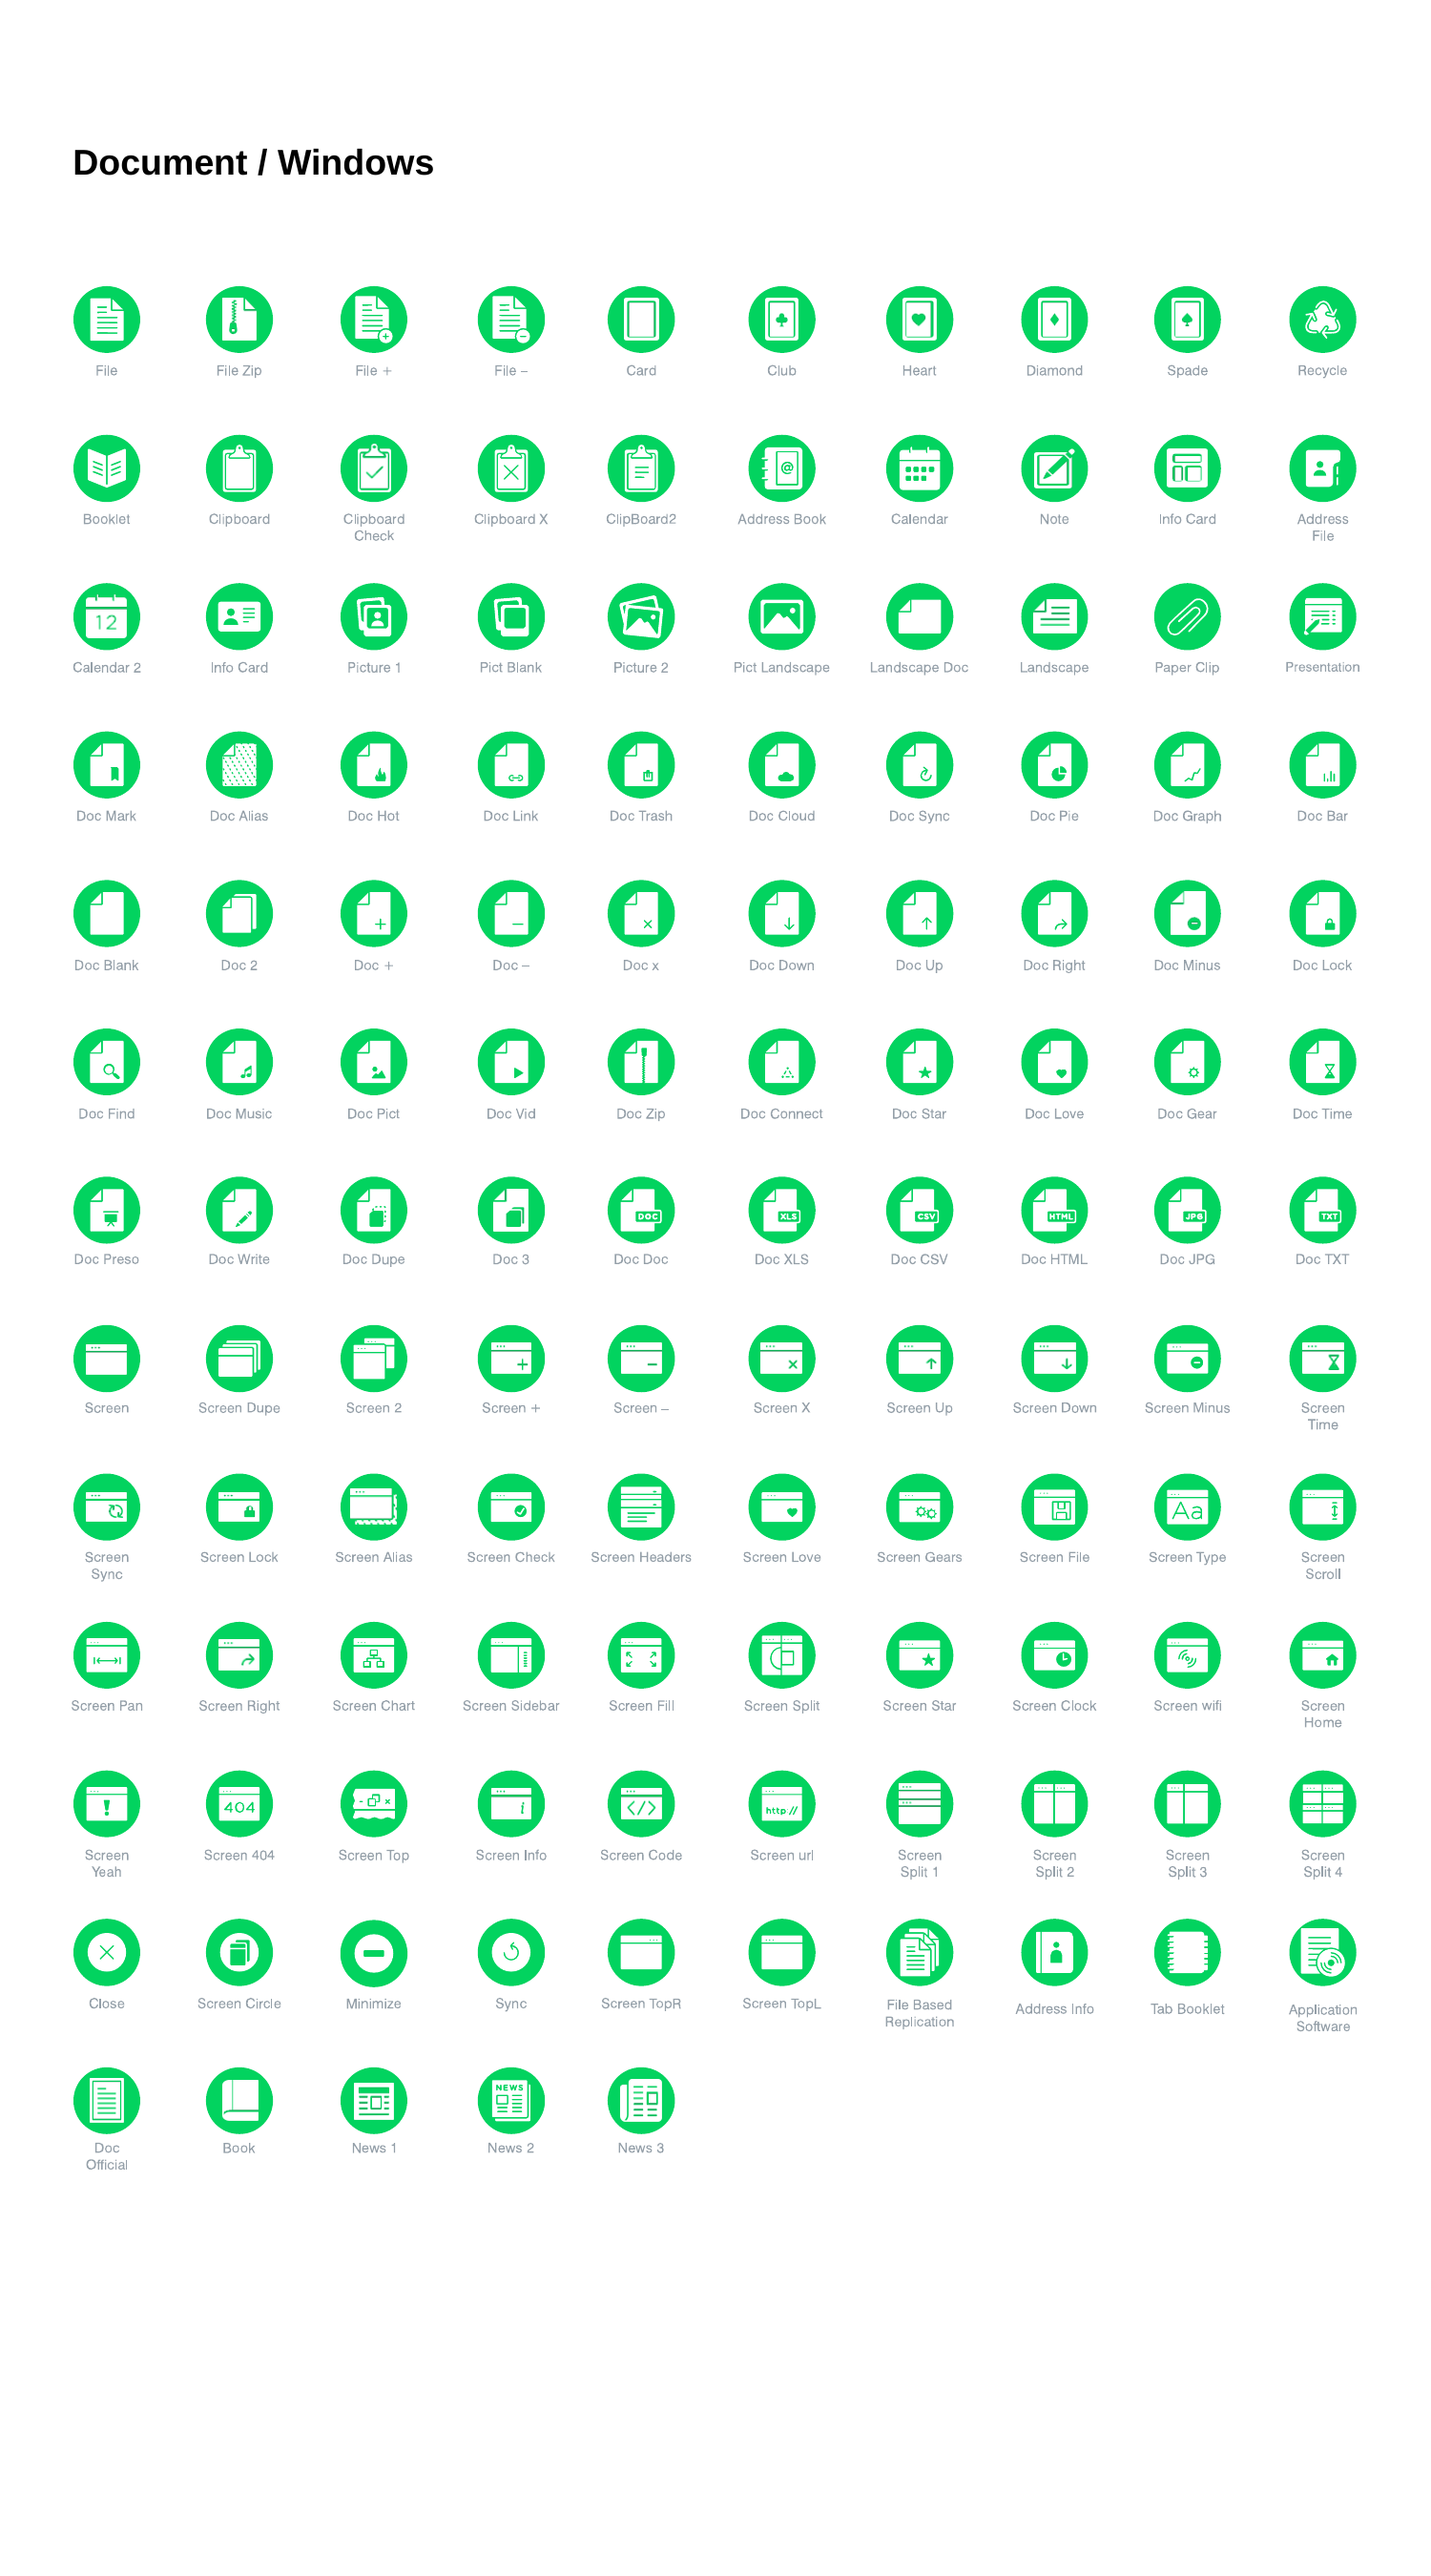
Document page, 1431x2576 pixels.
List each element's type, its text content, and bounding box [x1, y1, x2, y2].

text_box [498, 2145, 522, 2153]
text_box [527, 2143, 534, 2153]
text_box [223, 2143, 232, 2153]
text_box [391, 2143, 396, 2153]
text_box [72, 1699, 79, 1712]
text_box [618, 2142, 627, 2153]
text_box [628, 2145, 635, 2153]
text_box [249, 2143, 256, 2153]
text_box [79, 1108, 86, 1119]
text_box [74, 1254, 84, 1264]
text_box [113, 2145, 120, 2153]
text_box [362, 2145, 369, 2153]
text_box [240, 2145, 248, 2153]
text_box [488, 2142, 497, 2153]
text_box [117, 2162, 126, 2171]
text_box [86, 2159, 96, 2171]
text_box [232, 2145, 239, 2153]
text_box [1353, 664, 1359, 672]
text_box [635, 2145, 646, 2153]
text_box [380, 2145, 386, 2153]
text_box [369, 2145, 380, 2153]
text_box [73, 661, 83, 673]
text_box [74, 960, 84, 970]
text_box [656, 2143, 664, 2153]
text_box [107, 2162, 114, 2171]
text_box [352, 2143, 362, 2153]
text_box [94, 2142, 104, 2153]
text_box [73, 285, 1358, 2134]
text_box [77, 810, 86, 821]
text_box [646, 2145, 653, 2153]
text_box Document / Windows [73, 142, 435, 183]
text_box [105, 2145, 113, 2153]
